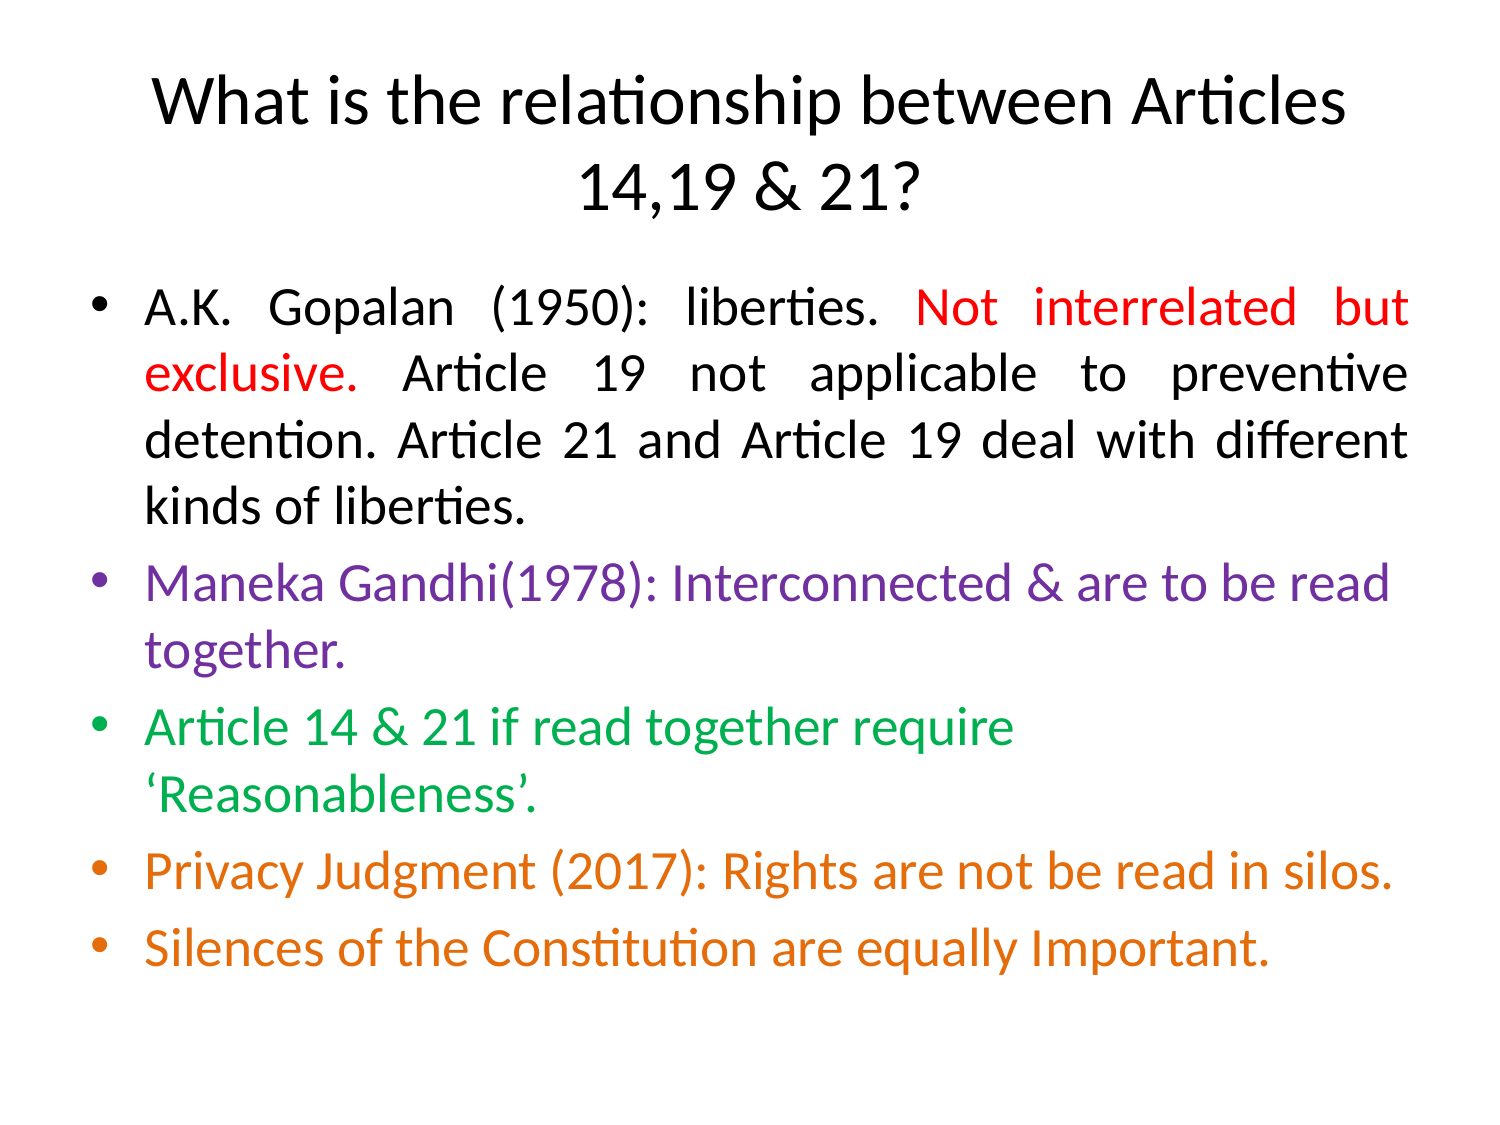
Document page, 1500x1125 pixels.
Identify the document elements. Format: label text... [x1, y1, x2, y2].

title What is the relationship between Articles 14,19 & 21? [75, 45, 1425, 233]
list A.K. Gopalan (1950): liberties. Not interrelated but exclusive. Article 19 not applicable to preventive detention. Article 21 and Article 19 deal with different kinds of liberties. Maneka Gandhi(1978): Interconnected & are to be read together. Article 14 & 21 if read together require ‘Reasonableness’. Privacy Judgment (2017): Rights are not be read in silos. Silences of the Constitution are equally Important. [75, 262, 1425, 1005]
